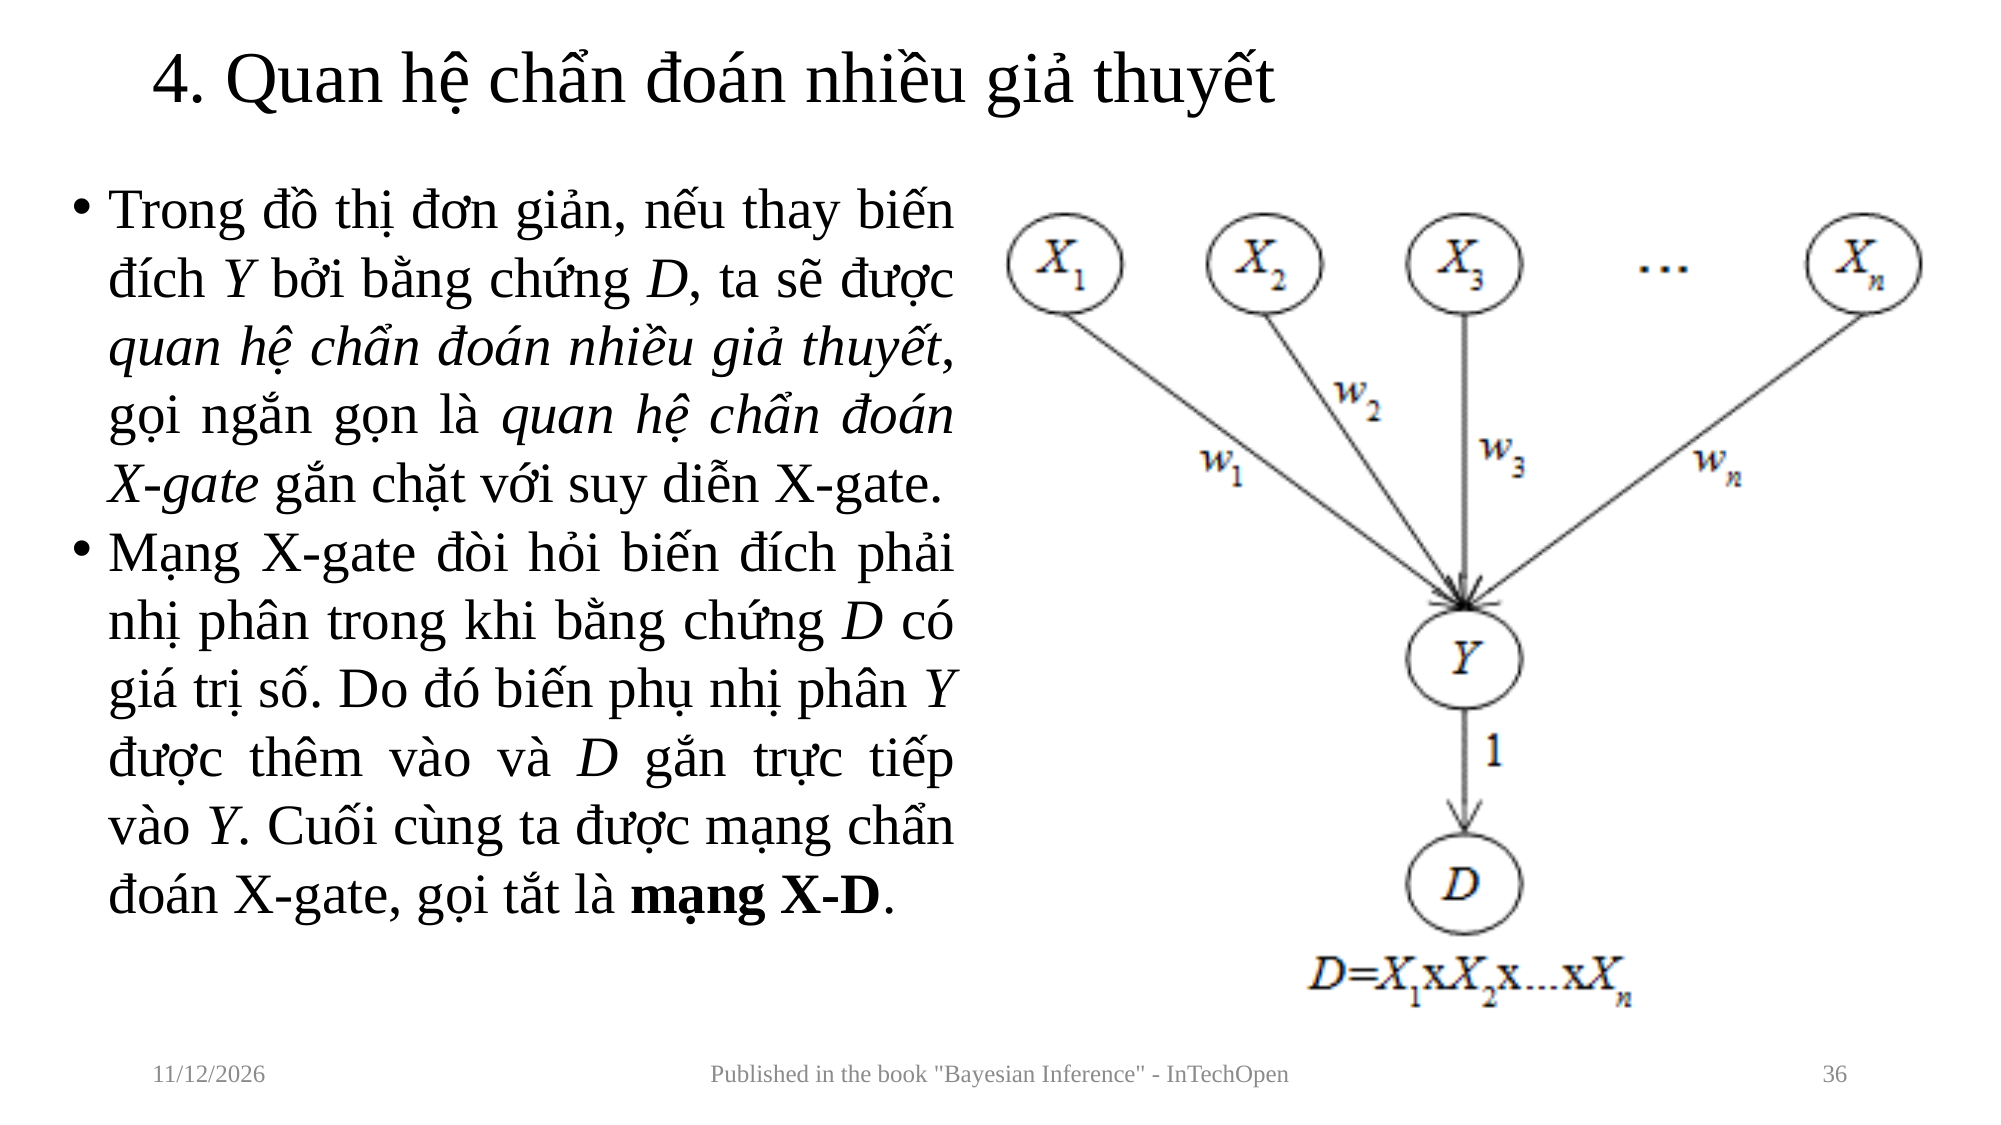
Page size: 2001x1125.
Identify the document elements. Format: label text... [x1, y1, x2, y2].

list Trong đồ thị đơn giản, nếu thay biến đích Y bởi bằng chứng D, ta sẽ được quan hệ chẩn đoán nhiều giả thuyết, gọi ngắn gọn là quan hệ chẩn đoán X-gate gắn chặt với suy diễn X-gate. Mạng X-gate đòi hỏi biến đích phải nhị phân trong khi bằng chứng D có giá trị số. Do đó biến phụ nhị phân Y được thêm vào và D gắn trực tiếp vào Y. Cuối cùng ta được mạng chẩn đoán X-gate, gọi tắt là mạng X-D. [56, 164, 971, 1073]
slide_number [137, 1042, 588, 1103]
slide_number 36 [1412, 1042, 1863, 1103]
picture [999, 205, 1933, 1014]
title 4. Quan hệ chẩn đoán nhiều giả thuyết [137, 19, 1863, 128]
footer Published in the book "Bayesian Inference" - InTechOpen [662, 1042, 1338, 1103]
